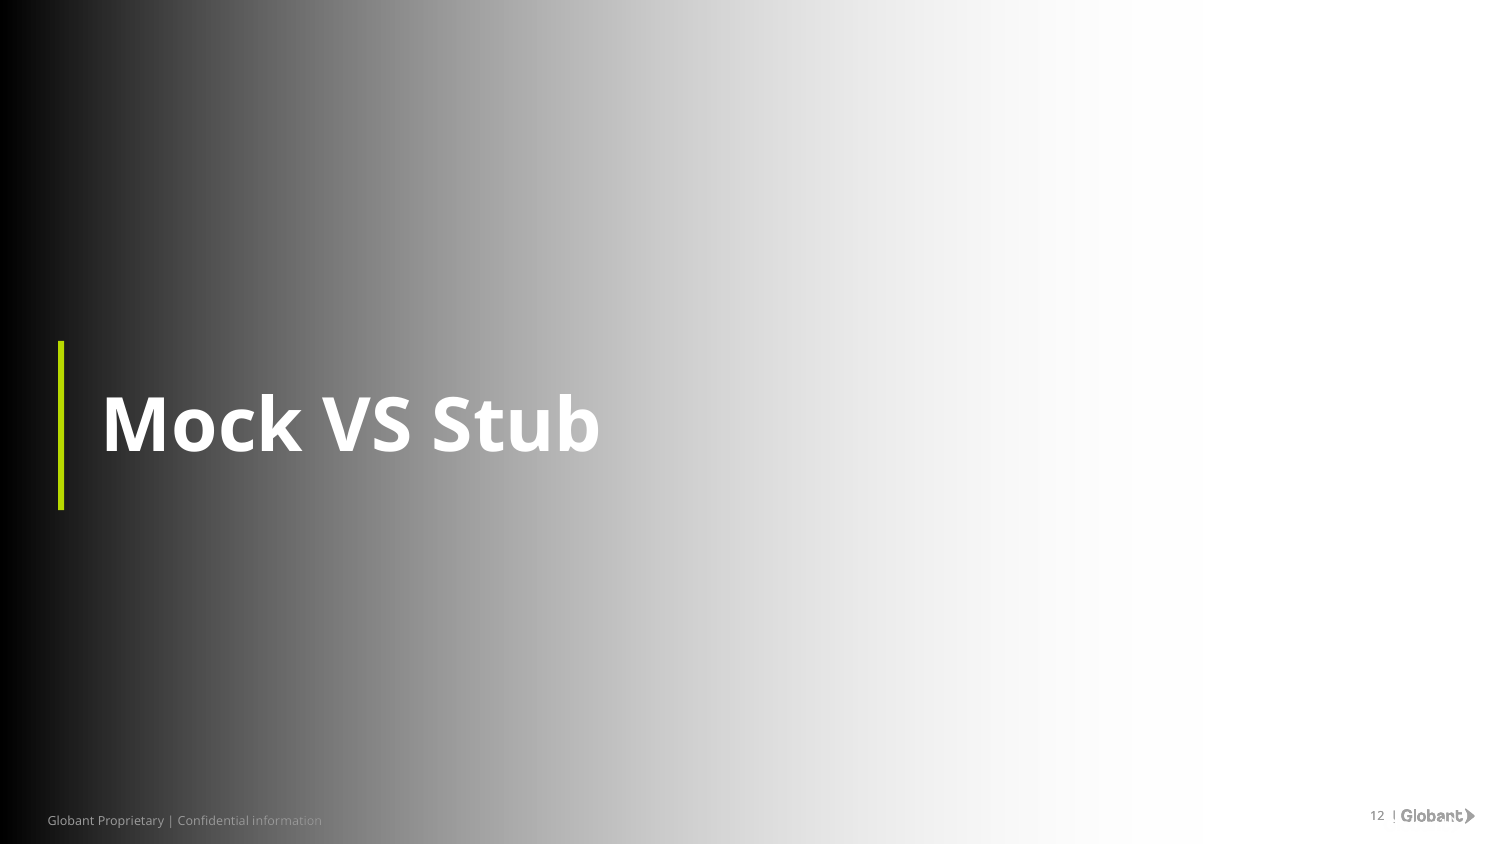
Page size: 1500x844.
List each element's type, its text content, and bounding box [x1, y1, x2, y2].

picture [1379, 814, 1467, 836]
title Mock VS Stub [85, 372, 1451, 472]
